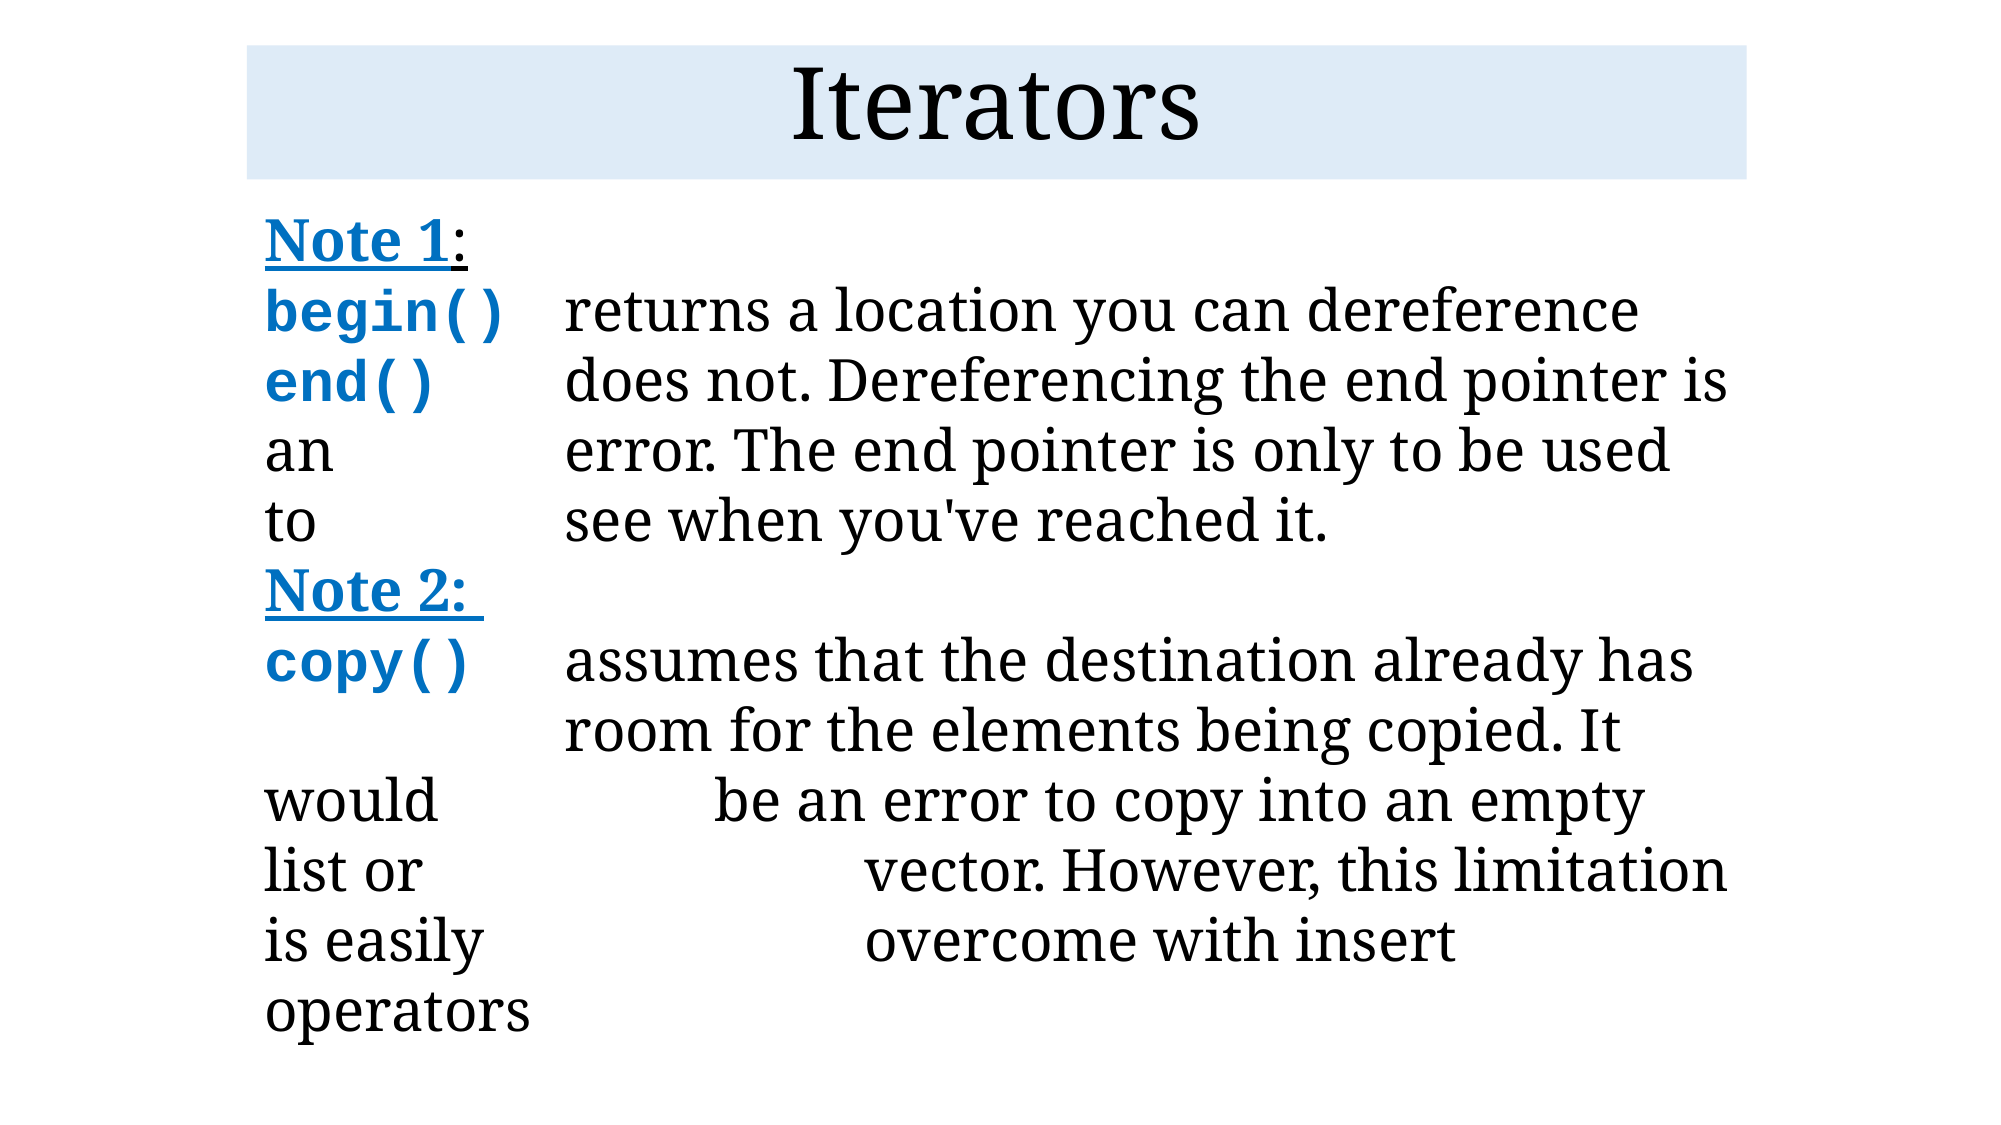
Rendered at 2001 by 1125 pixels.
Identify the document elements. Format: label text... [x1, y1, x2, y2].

text_box Iterators [246, 45, 1747, 180]
text_box Note 1: begin() returns a location you can dereference end() does not. Dereferencing the end pointer is an error. The end pointer is only to be used to see when you've reached it. Note 2: copy() assumes that the destination already has room for the elements being copied. It would be an error to copy into an empty list or vector. However, this limitation is easily overcome with insert operators [249, 196, 1750, 1051]
